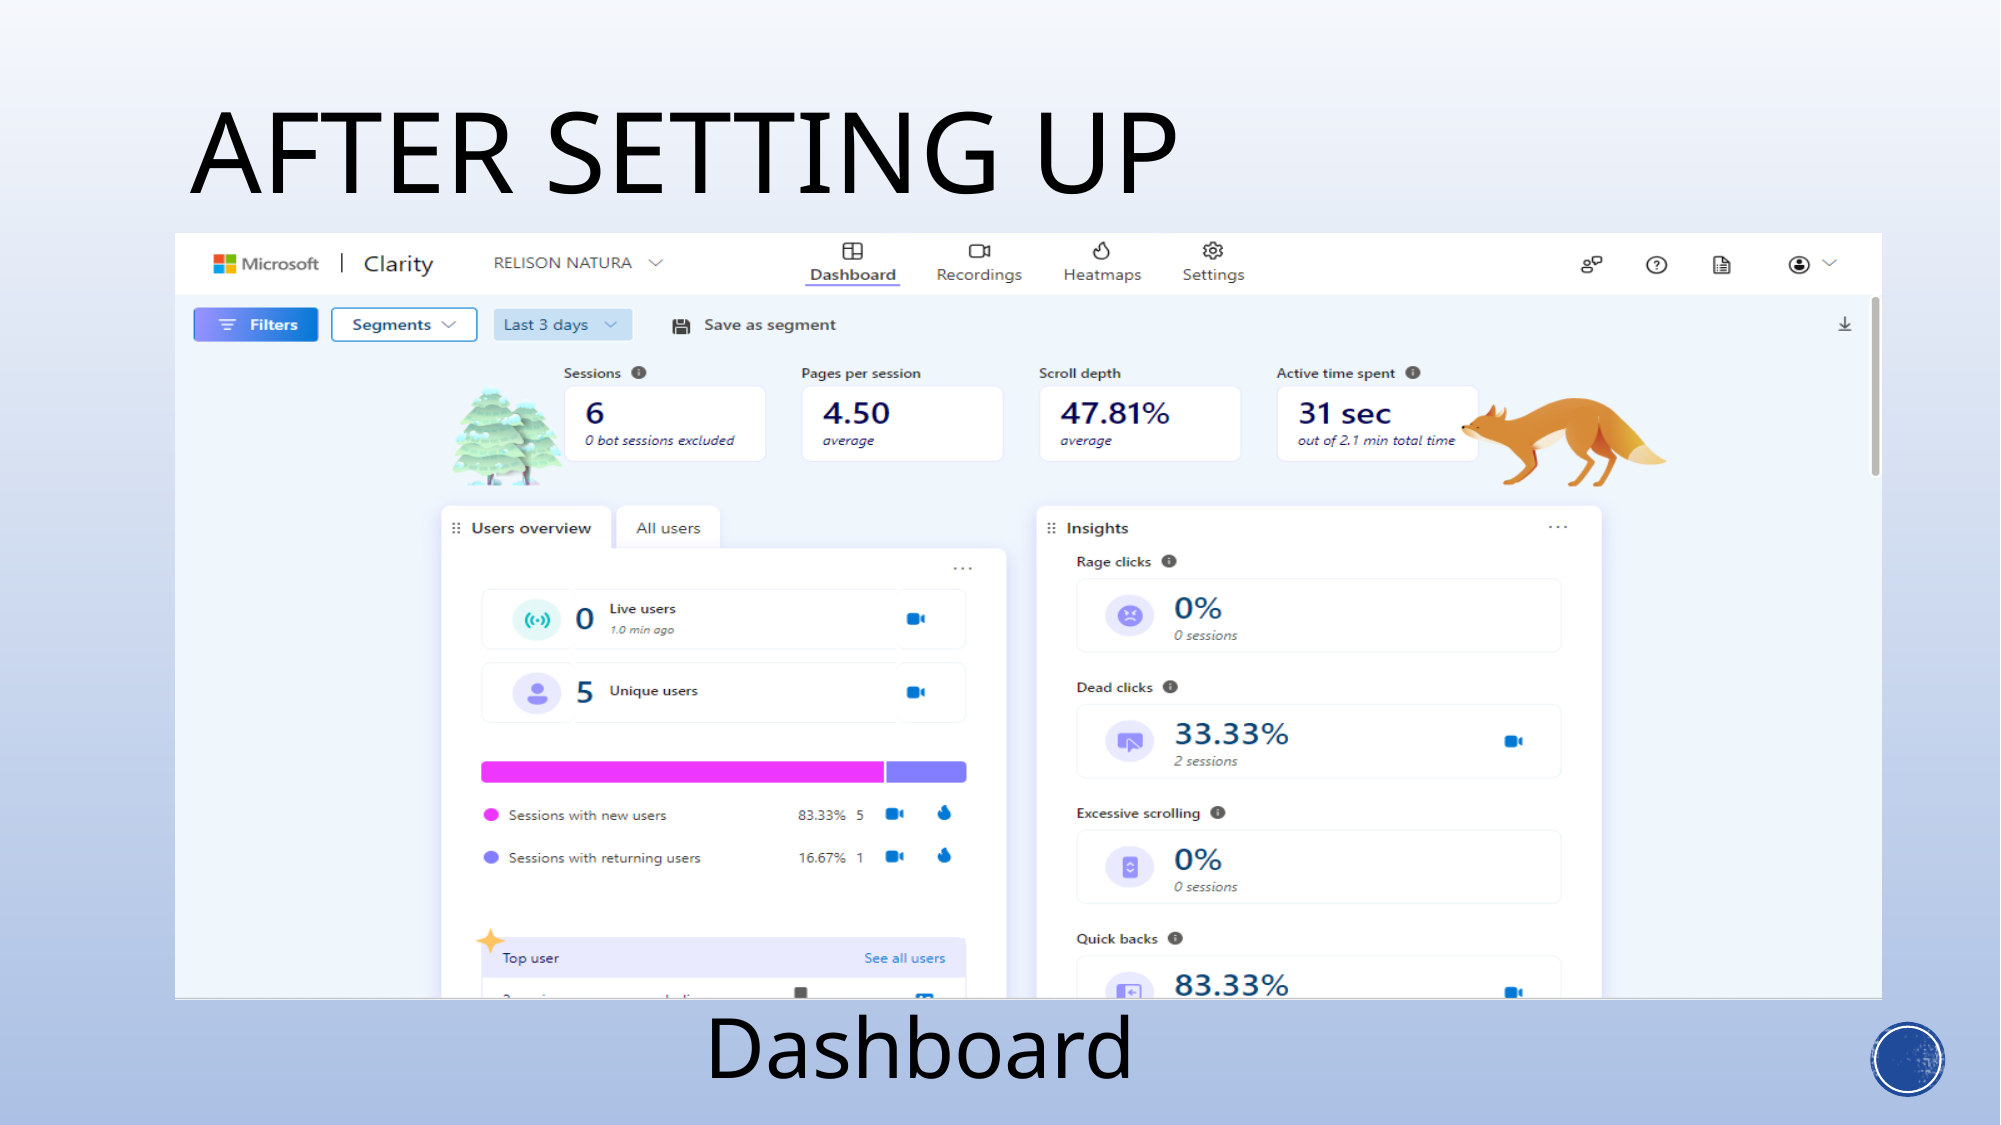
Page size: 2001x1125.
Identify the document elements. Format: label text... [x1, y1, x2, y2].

title After Setting UP [175, 79, 1826, 233]
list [176, 235, 1881, 997]
text_box Dashboard [690, 1000, 1438, 1103]
